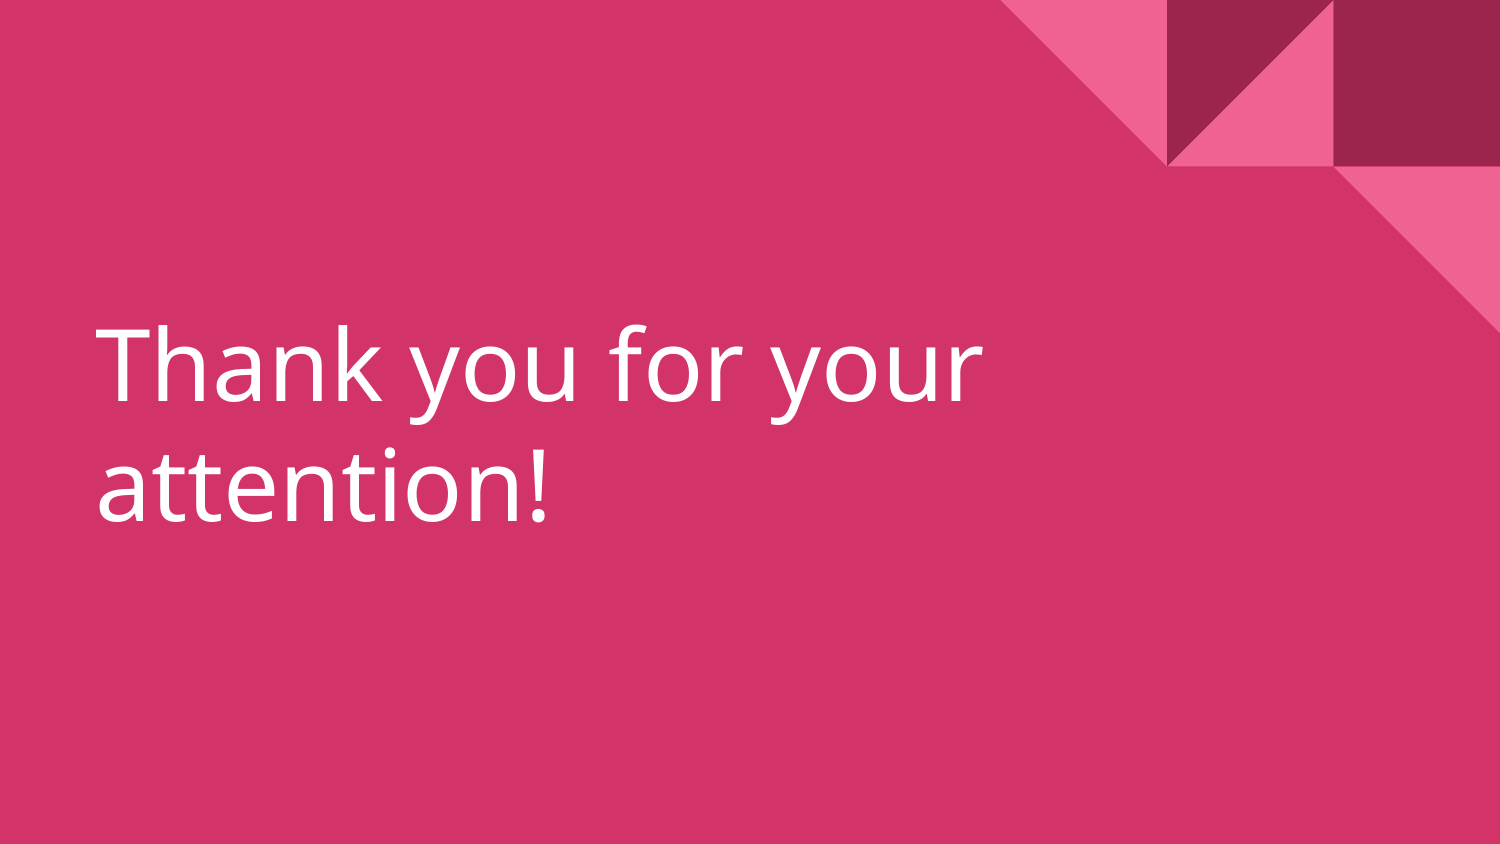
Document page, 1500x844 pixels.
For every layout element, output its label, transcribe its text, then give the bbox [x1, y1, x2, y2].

title Thank you for your attention! [80, 86, 1003, 758]
